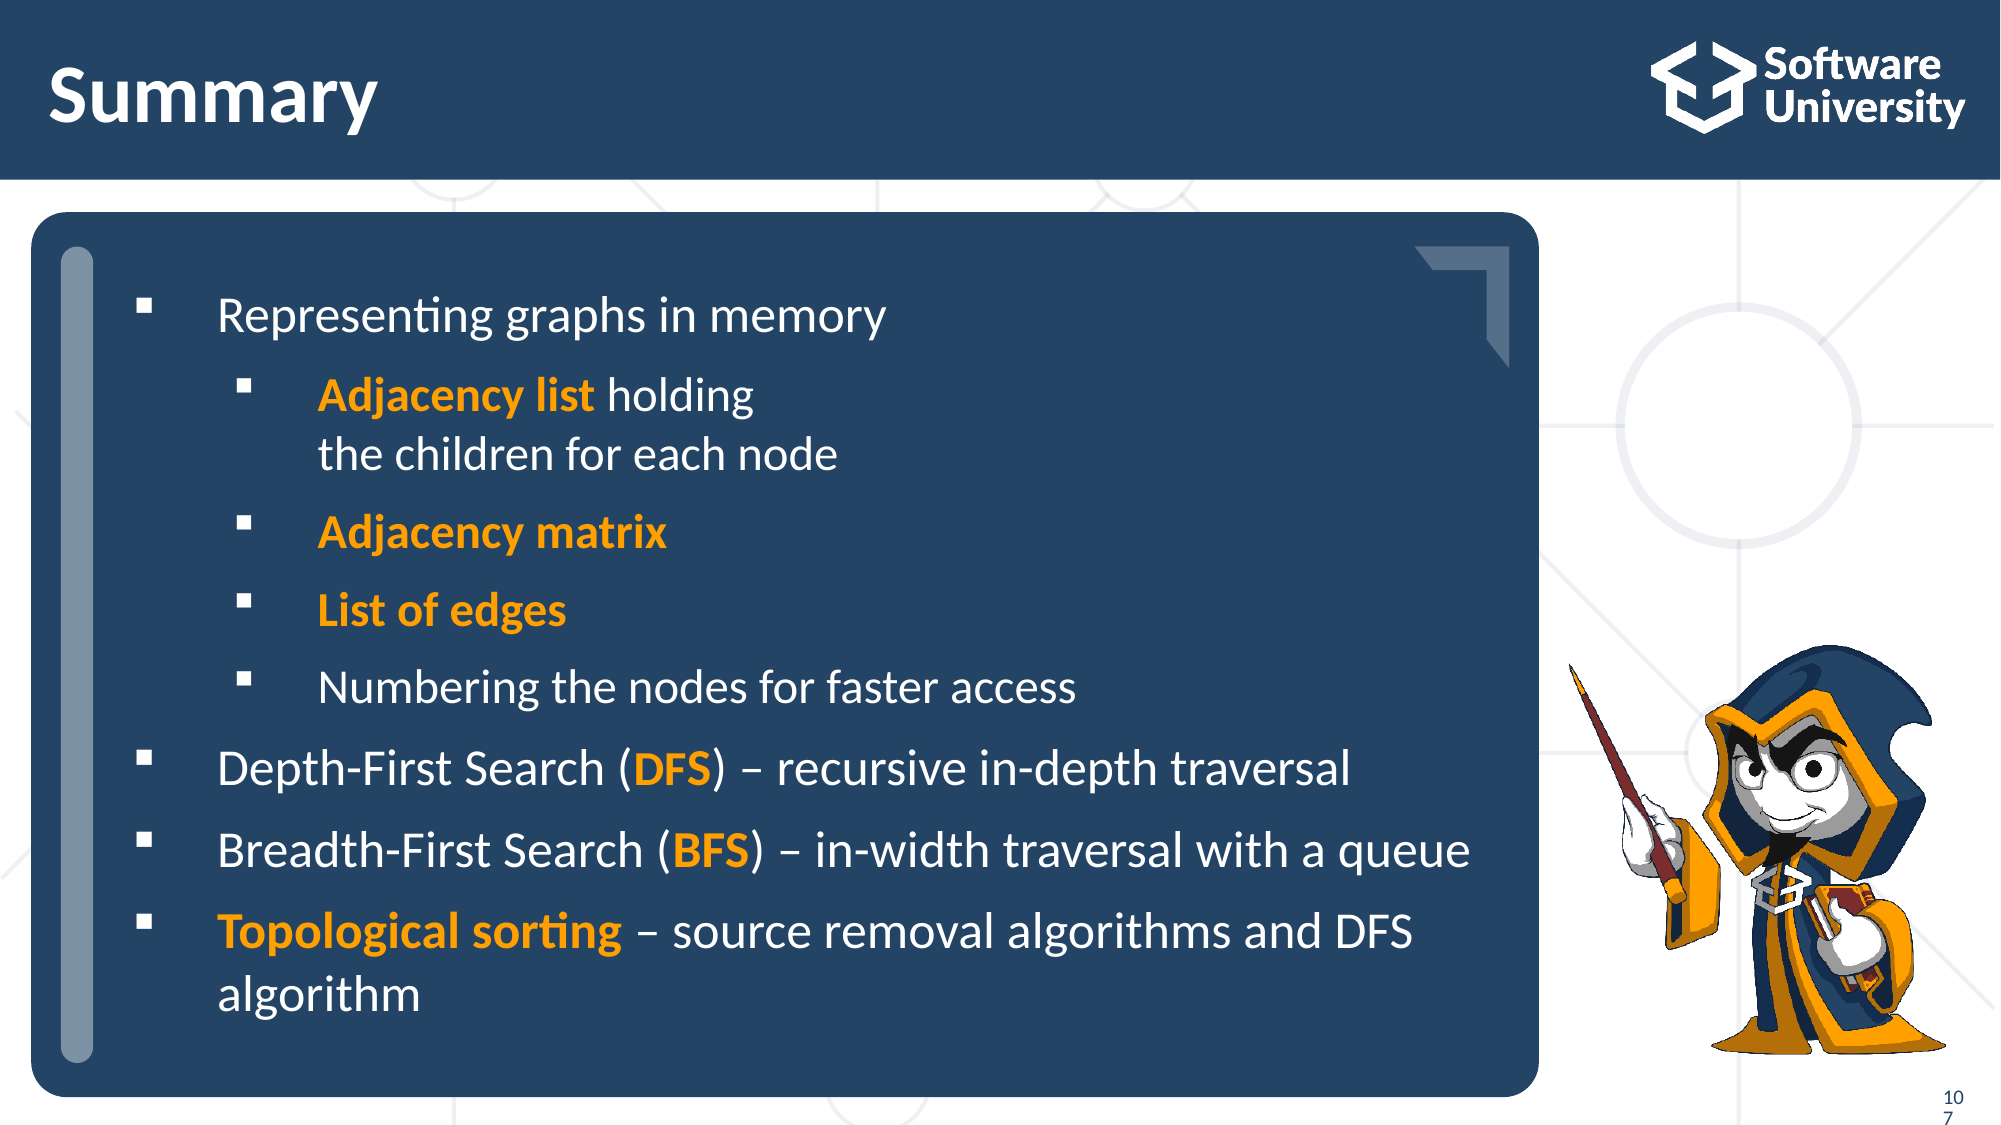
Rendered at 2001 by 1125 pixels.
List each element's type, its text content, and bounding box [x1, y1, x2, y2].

slide_number 107 [1927, 1067, 1989, 1117]
title Summary [31, 16, 1625, 162]
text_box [30, 211, 1540, 1098]
picture [1566, 643, 1947, 1055]
picture [1651, 41, 1966, 134]
